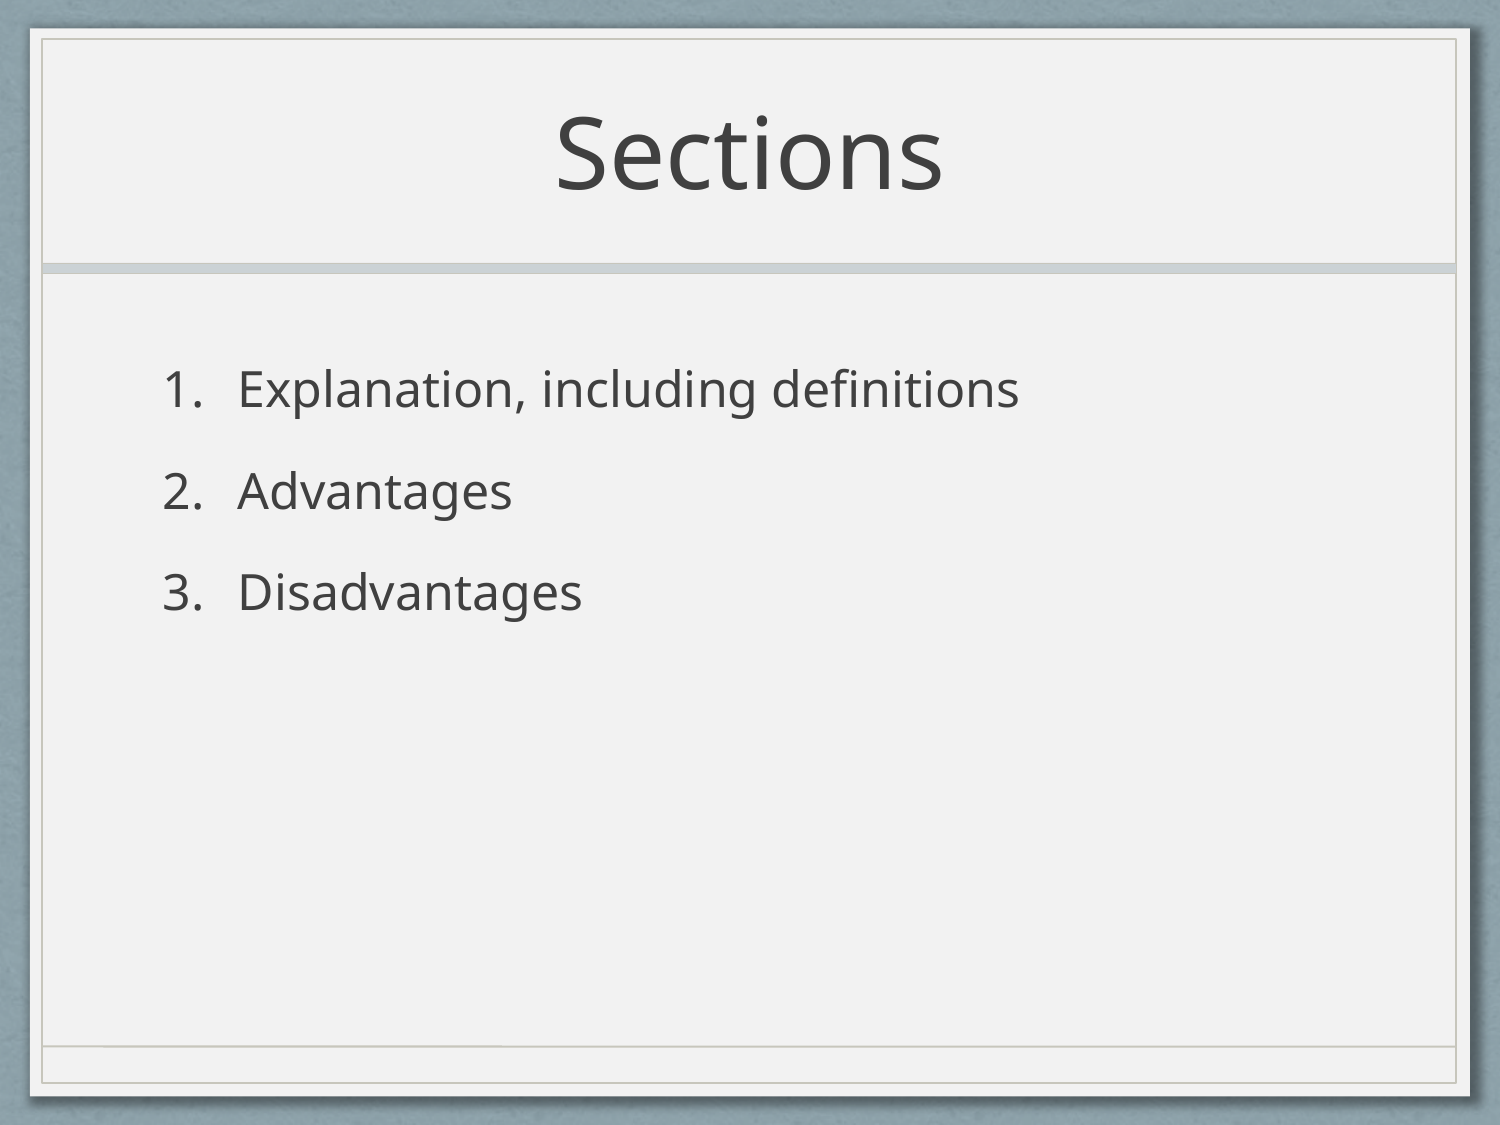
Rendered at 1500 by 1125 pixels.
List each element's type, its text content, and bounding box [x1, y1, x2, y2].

title Sections [147, 40, 1353, 260]
list Explanation, including definitions Advantages Disadvantages [147, 350, 1353, 995]
